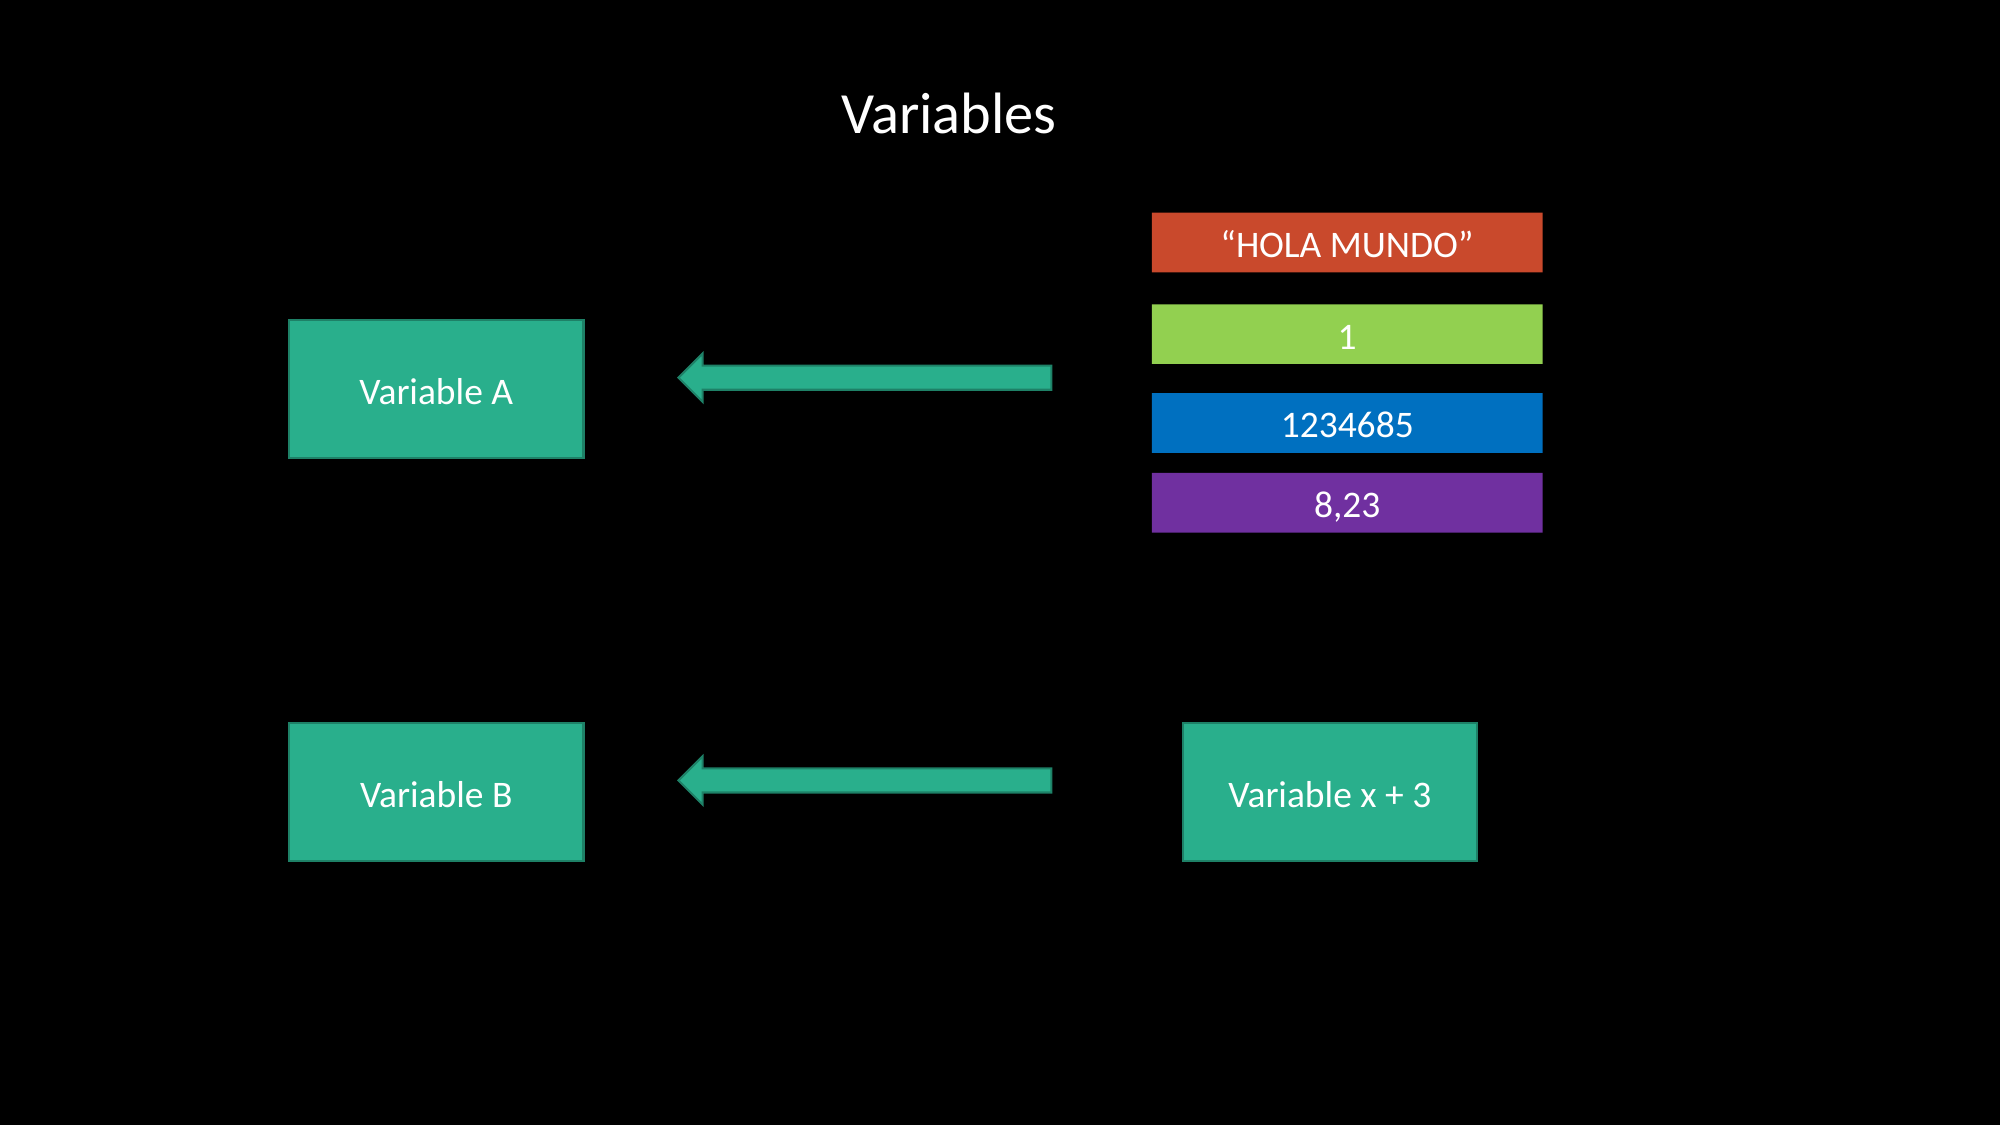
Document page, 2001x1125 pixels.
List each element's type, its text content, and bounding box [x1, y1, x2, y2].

text_box 1234685 [1151, 393, 1543, 453]
text_box [677, 351, 1053, 405]
text_box 1 [1151, 304, 1543, 364]
text_box 8,23 [1151, 472, 1543, 533]
text_box Variables [812, 68, 1086, 153]
text_box Variable B [288, 722, 585, 862]
text_box Variable A [288, 319, 585, 459]
text_box “HOLA MUNDO” [1151, 212, 1543, 273]
text_box Variable x + 3 [1182, 722, 1478, 862]
text_box [677, 753, 1053, 808]
